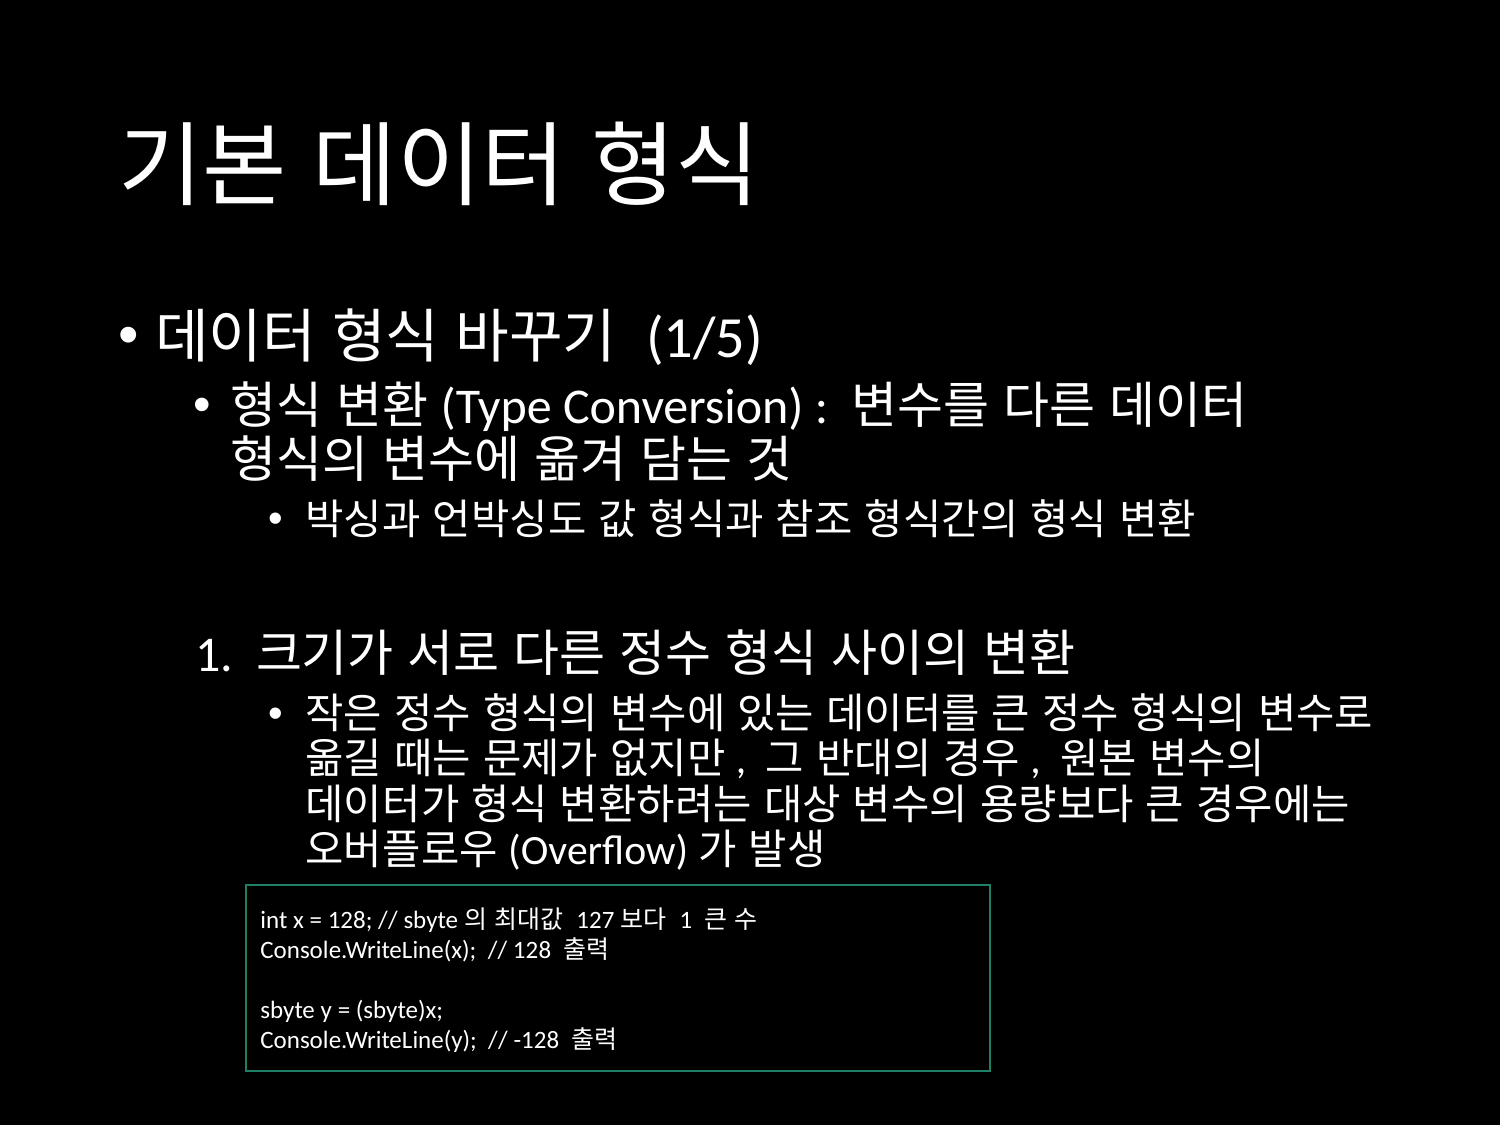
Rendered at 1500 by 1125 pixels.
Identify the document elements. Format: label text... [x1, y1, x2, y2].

list 데이터 형식 바꾸기 (1/5) 형식 변환(Type Conversion) : 변수를 다른 데이터 형식의 변수에 옮겨 담는 것 박싱과 언박싱도 값 형식과 참조 형식간의 형식 변환 1. 크기가 서로 다른 정수 형식 사이의 변환 작은 정수 형식의 변수에 있는 데이터를 큰 정수 형식의 변수로 옮길 때는 문제가 없지만, 그 반대의 경우, 원본 변수의 데이터가 형식 변환하려는 대상 변수의 용량보다 큰 경우에는 오버플로우(Overflow)가 발생 [103, 299, 1397, 1014]
text_box int x = 128; // sbyte의 최대값 127보다 1 큰 수 Console.WriteLine(x); // 128 출력 sbyte y = (sbyte)x; Console.WriteLine(y); // -128 출력 [245, 884, 991, 1072]
title 기본 데이터 형식 [103, 59, 1397, 278]
